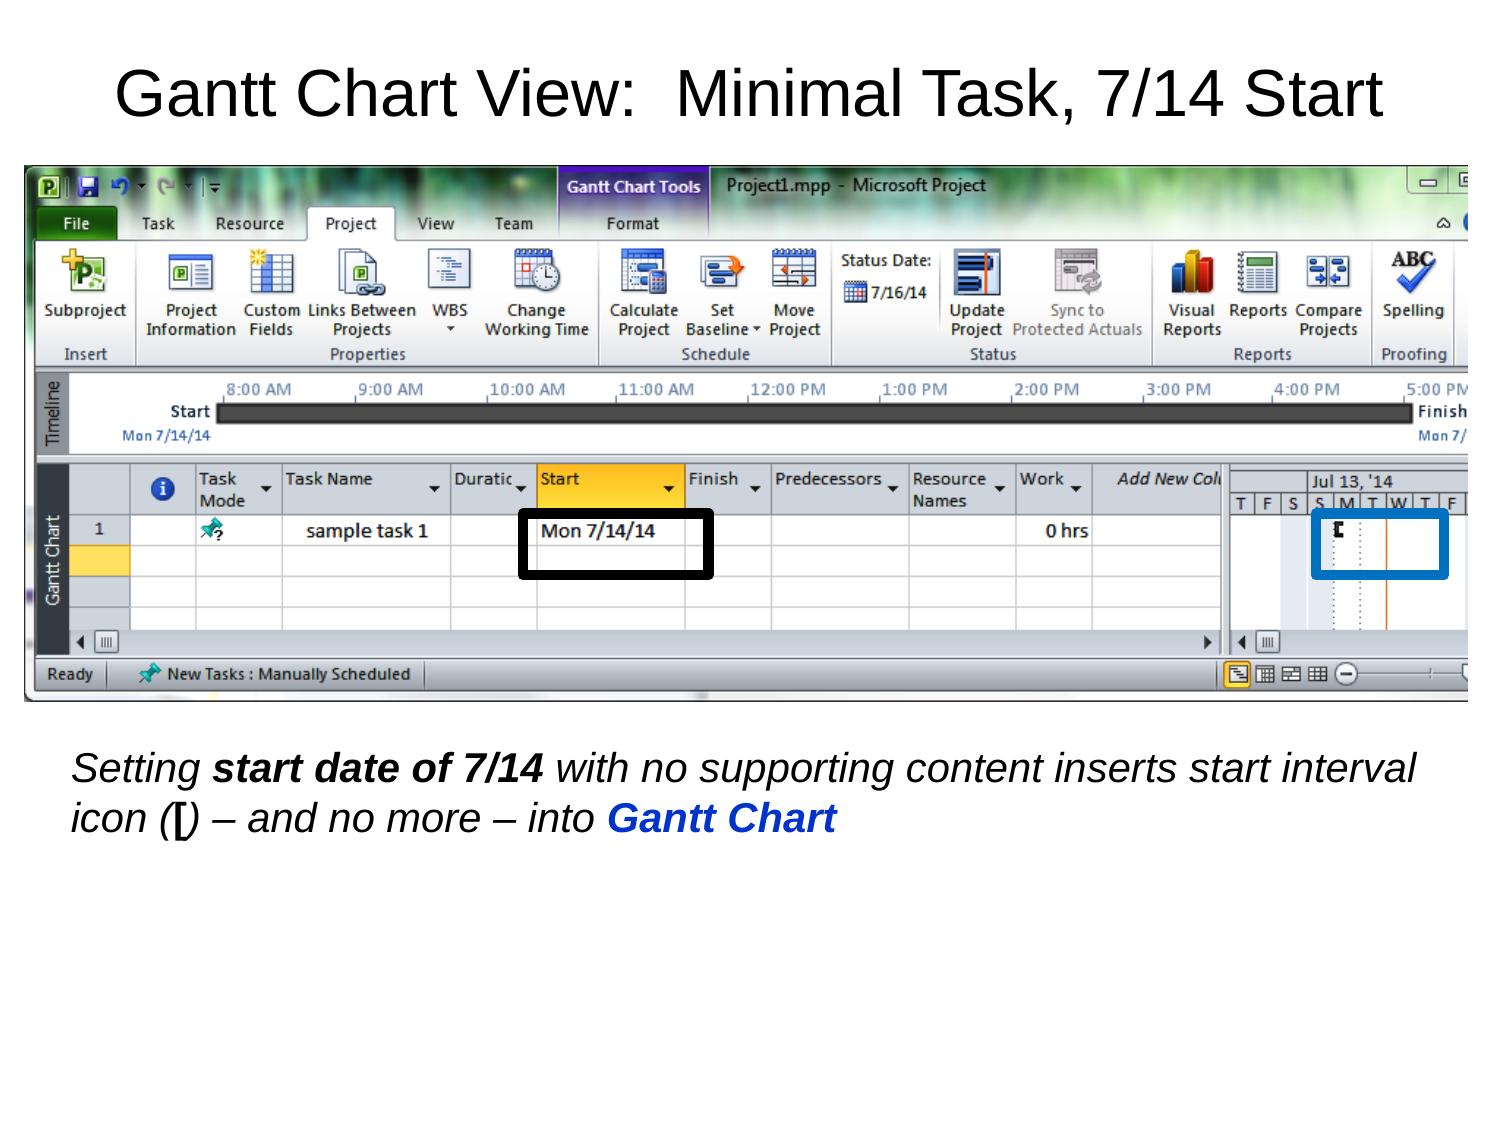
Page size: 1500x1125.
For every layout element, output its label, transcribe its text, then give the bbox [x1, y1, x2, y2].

title Gantt Chart View: Minimal Task, 7/14 Start [75, 45, 1425, 135]
text_box Setting start date of 7/14 with no supporting content inserts start interval icon ([) – and no more – into Gantt Chart [55, 733, 1444, 872]
picture [24, 165, 1468, 702]
